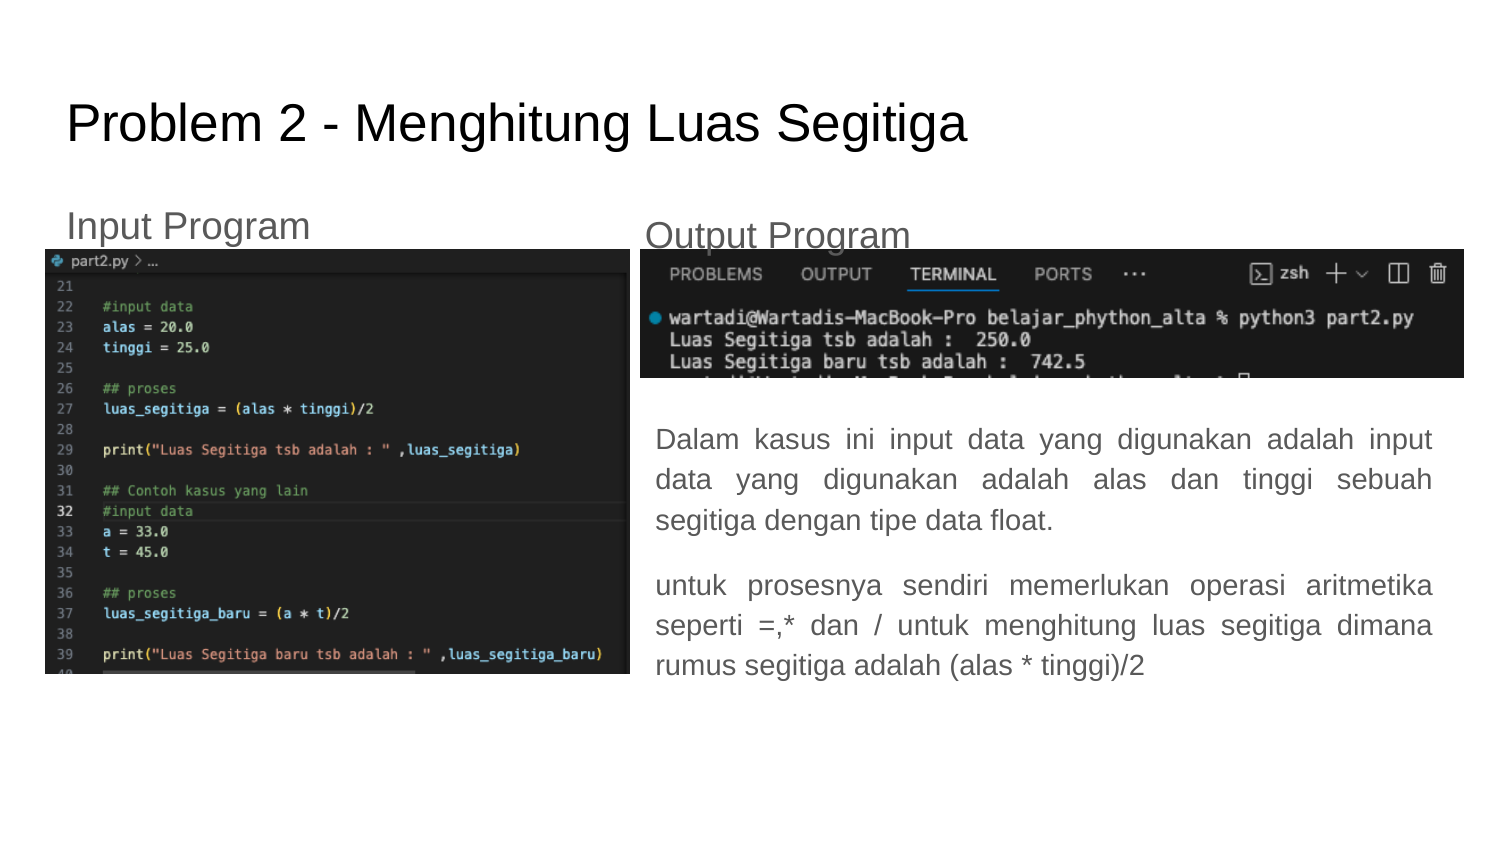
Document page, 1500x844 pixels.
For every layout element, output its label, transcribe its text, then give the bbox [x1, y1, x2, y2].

list Input Program [51, 189, 461, 247]
title Problem 2 - Menghitung Luas Segitiga [51, 72, 1449, 167]
text_box Dalam kasus ini input data yang digunakan adalah input data yang digunakan adalah alas dan tinggi sebuah segitiga dengan tipe data float. untuk prosesnya sendiri memerlukan operasi aritmetika seperti =,* dan / untuk menghitung luas segitiga dimana rumus segitiga adalah (alas * tinggi)/2 [640, 400, 1449, 697]
picture [640, 248, 1465, 378]
picture [45, 248, 630, 674]
text_box Output Program [629, 188, 1122, 254]
